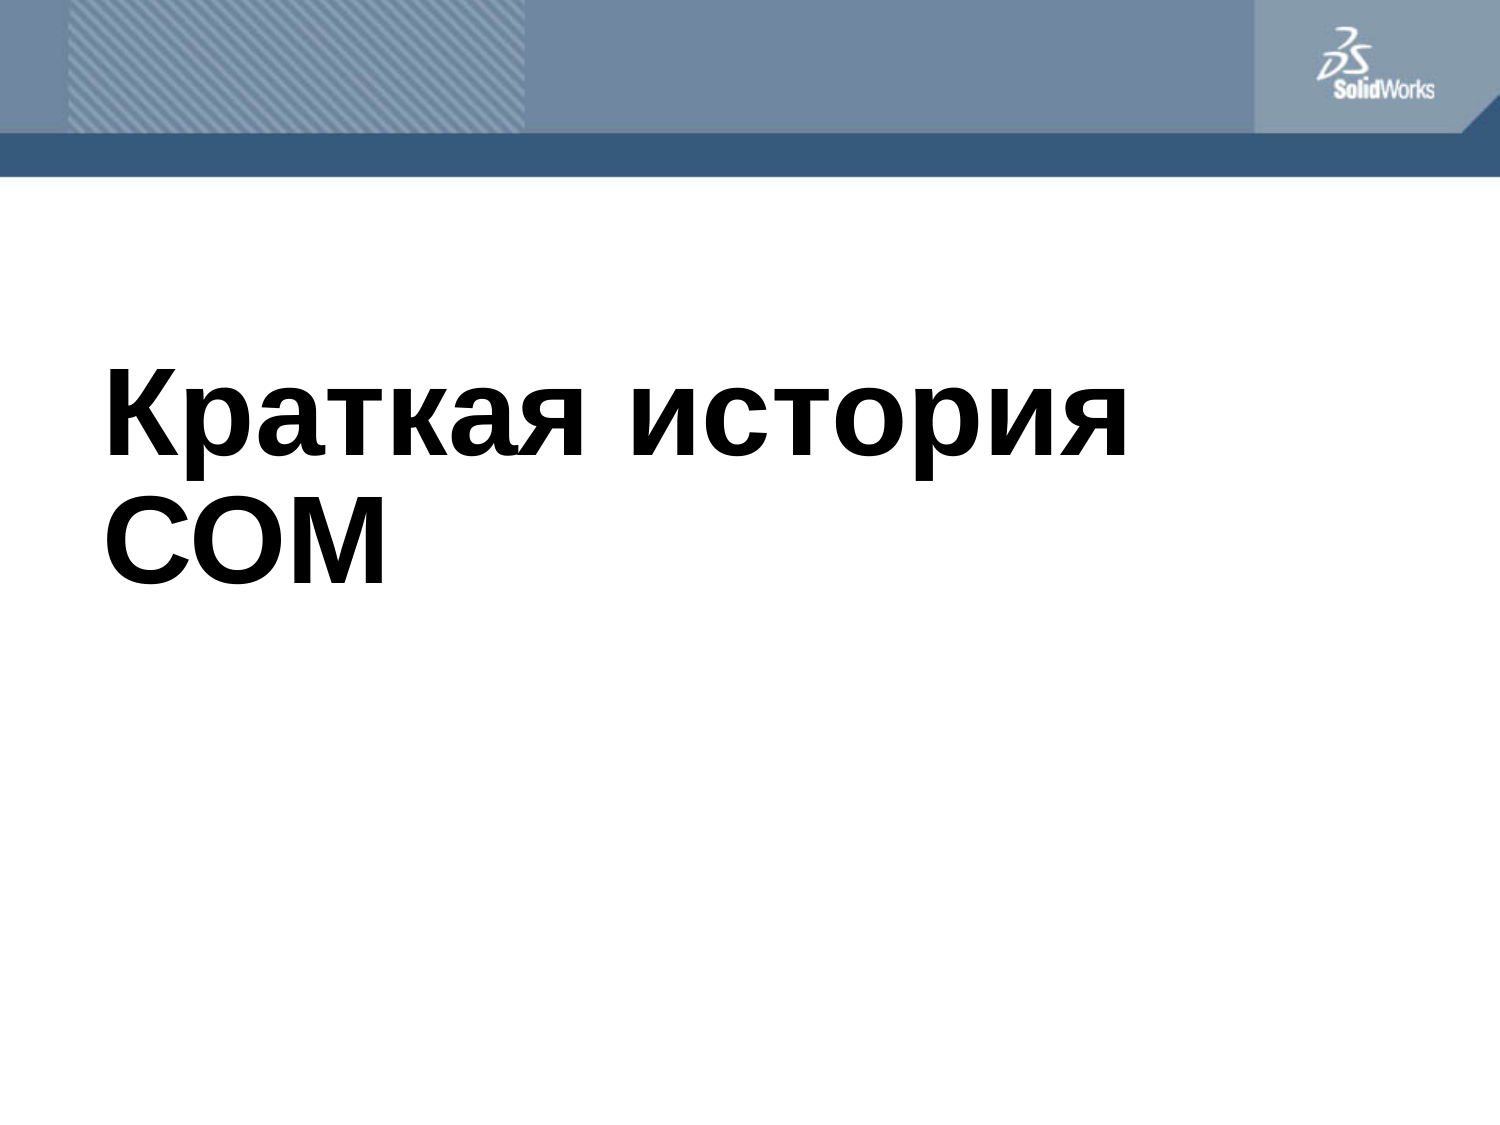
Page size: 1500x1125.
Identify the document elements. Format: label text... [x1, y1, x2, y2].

picture [0, 0, 1500, 1125]
title Краткая история СОМ [87, 337, 1263, 626]
